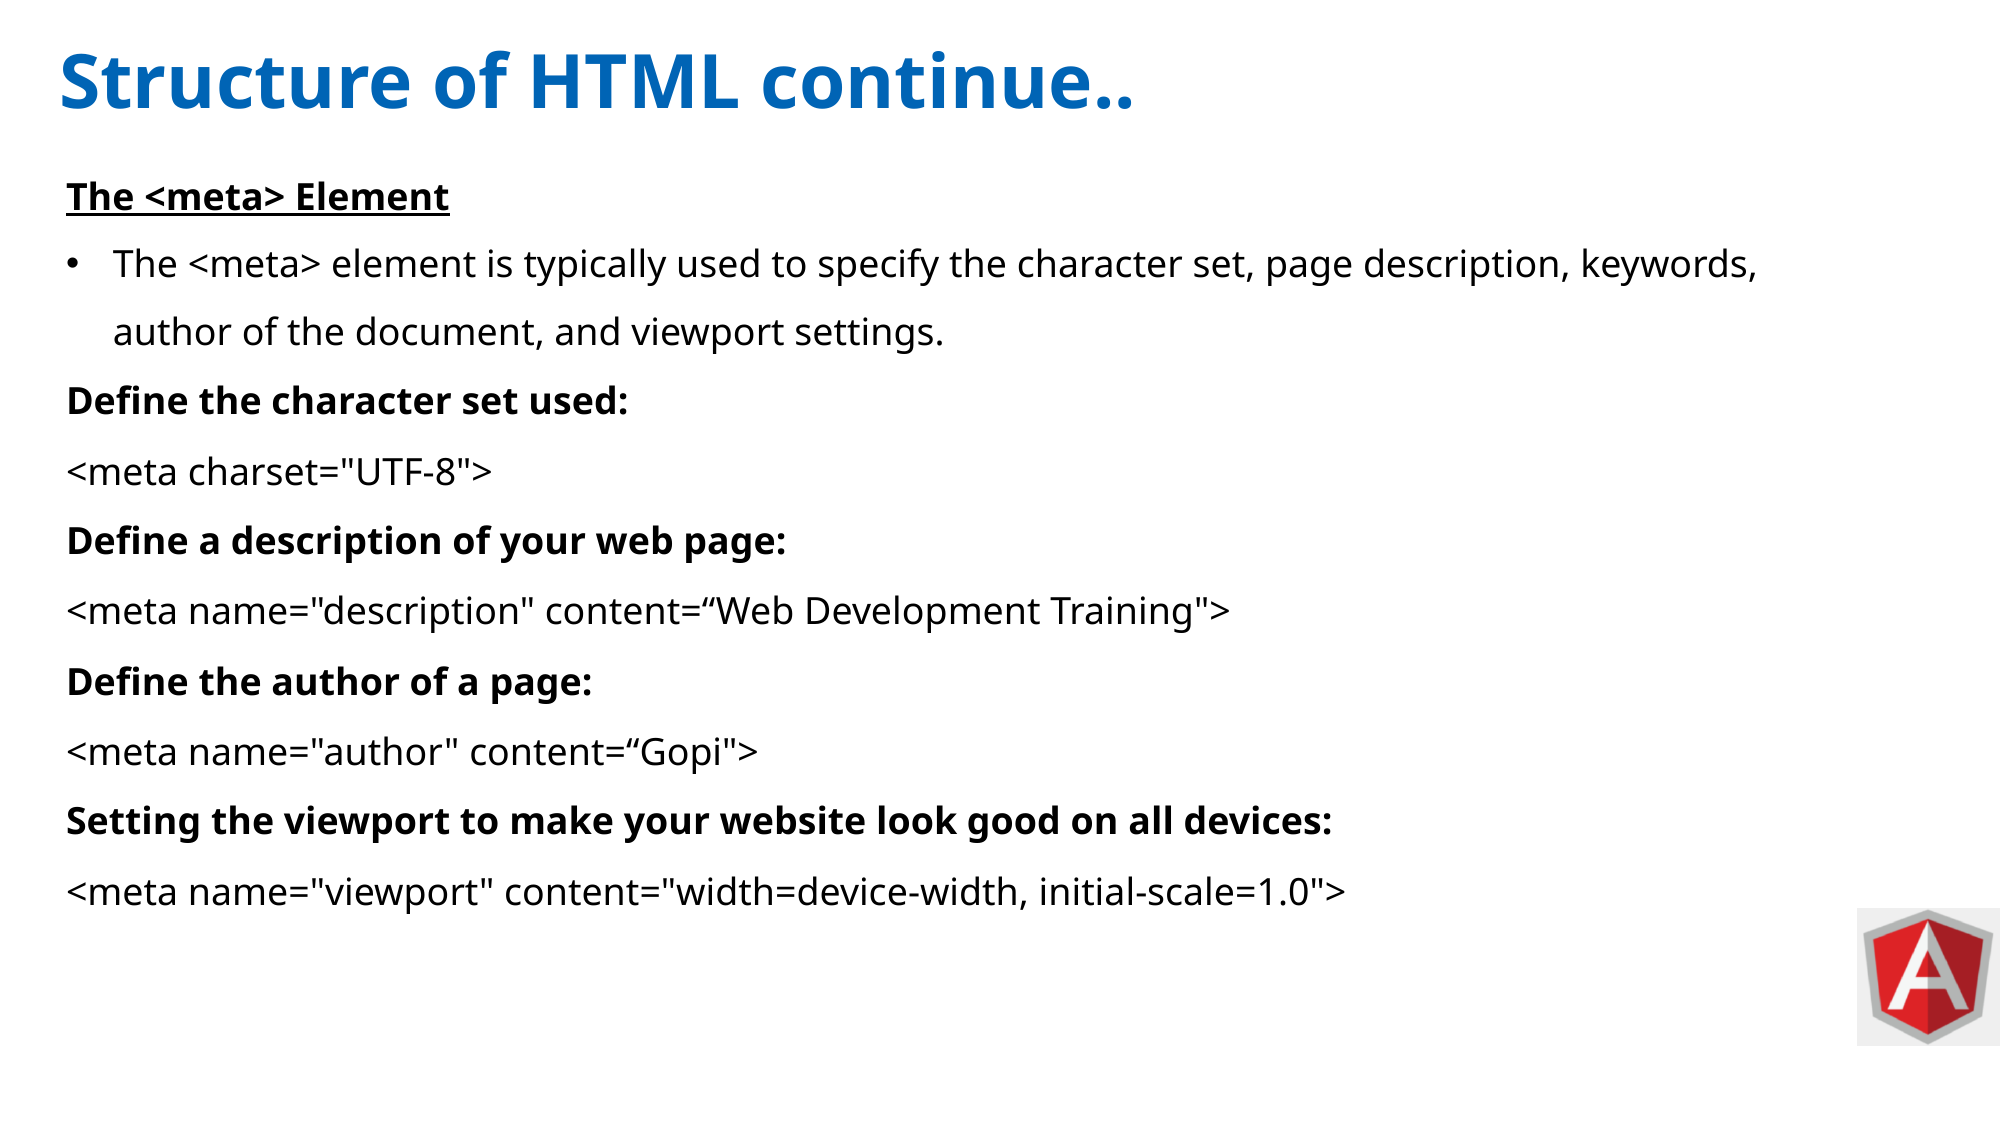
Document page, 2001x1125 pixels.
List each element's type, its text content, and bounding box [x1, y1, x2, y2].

text_box The <meta> Element The <meta> element is typically used to specify the character set, page description, keywords, author of the document, and viewport settings. Define the character set used: <meta charset="UTF-8"> Define a description of your web page: <meta name="description" content=“Web Development Training"> Define the author of a page: <meta name="author" content=“Gopi"> Setting the viewport to make your website look good on all devices: <meta name="viewport" content="width=device-width, initial-scale=1.0"> [51, 142, 1824, 988]
text_box Structure of HTML continue.. [44, 36, 1651, 140]
picture [1857, 908, 2000, 1046]
